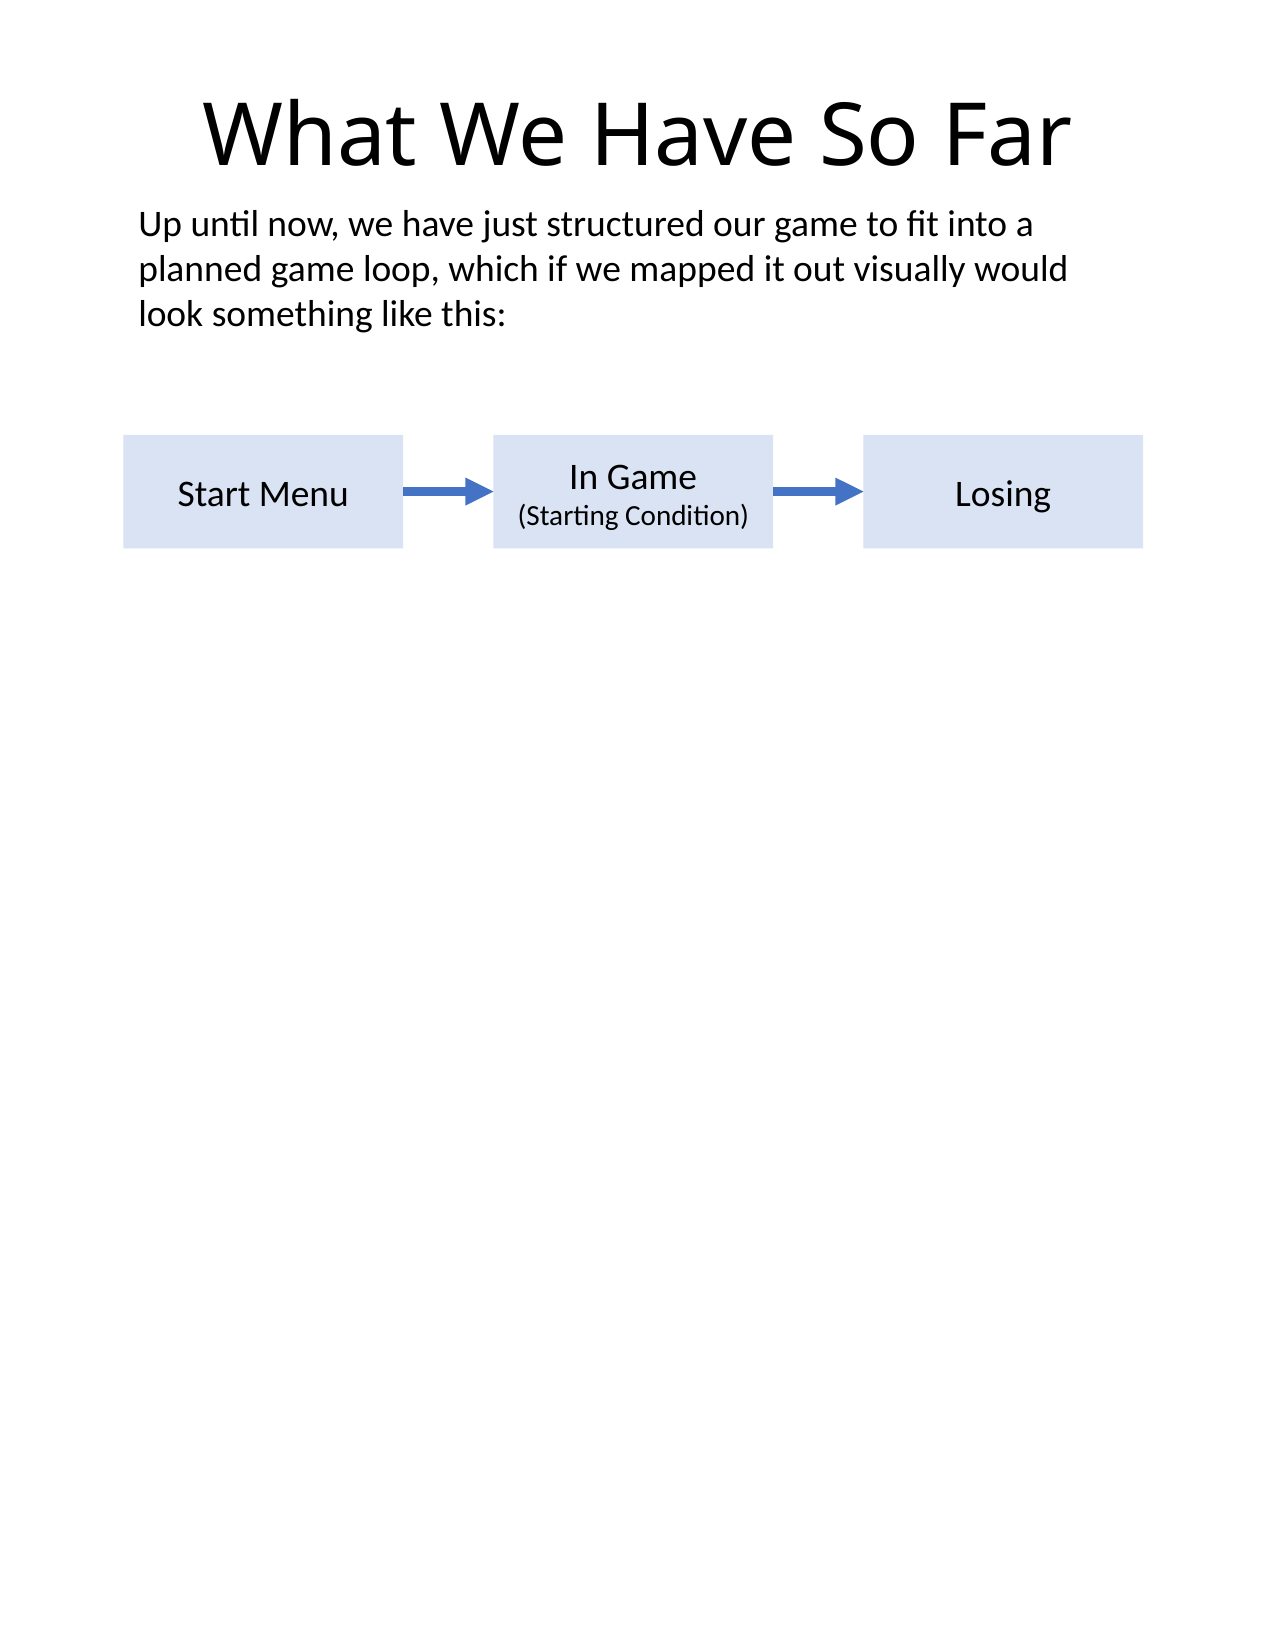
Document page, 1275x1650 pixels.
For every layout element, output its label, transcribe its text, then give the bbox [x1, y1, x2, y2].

text_box In Game (Starting Condition) [492, 434, 774, 549]
text_box Up until now, we have just structured our game to fit into a planned game loop, which if we mapped it out visually would look something like this: [123, 191, 1144, 342]
text_box Start Menu [122, 434, 404, 549]
text_box Losing [862, 434, 1144, 549]
title What We Have So Far [95, 18, 1180, 192]
